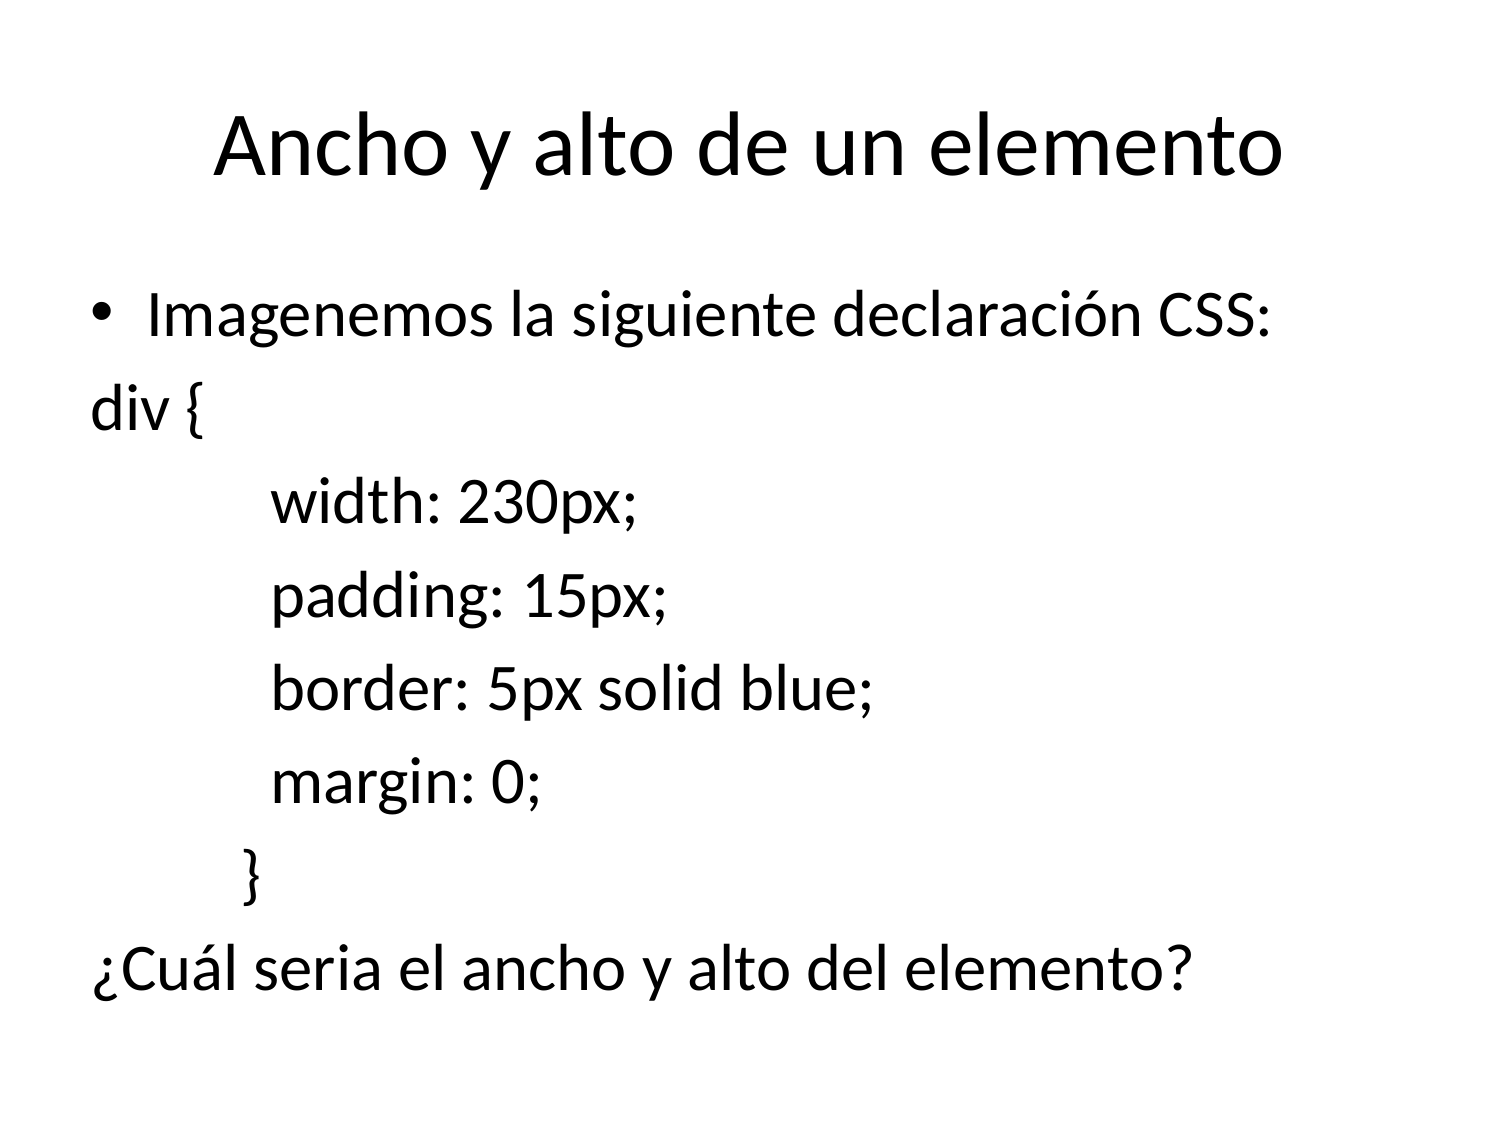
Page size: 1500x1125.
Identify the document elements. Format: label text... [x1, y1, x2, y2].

list Imagenemos la siguiente declaración CSS: div { width: 230px; padding: 15px; border: 5px solid blue; margin: 0; } ¿Cuál seria el ancho y alto del elemento? [75, 262, 1425, 1077]
title Ancho y alto de un elemento [75, 45, 1425, 233]
